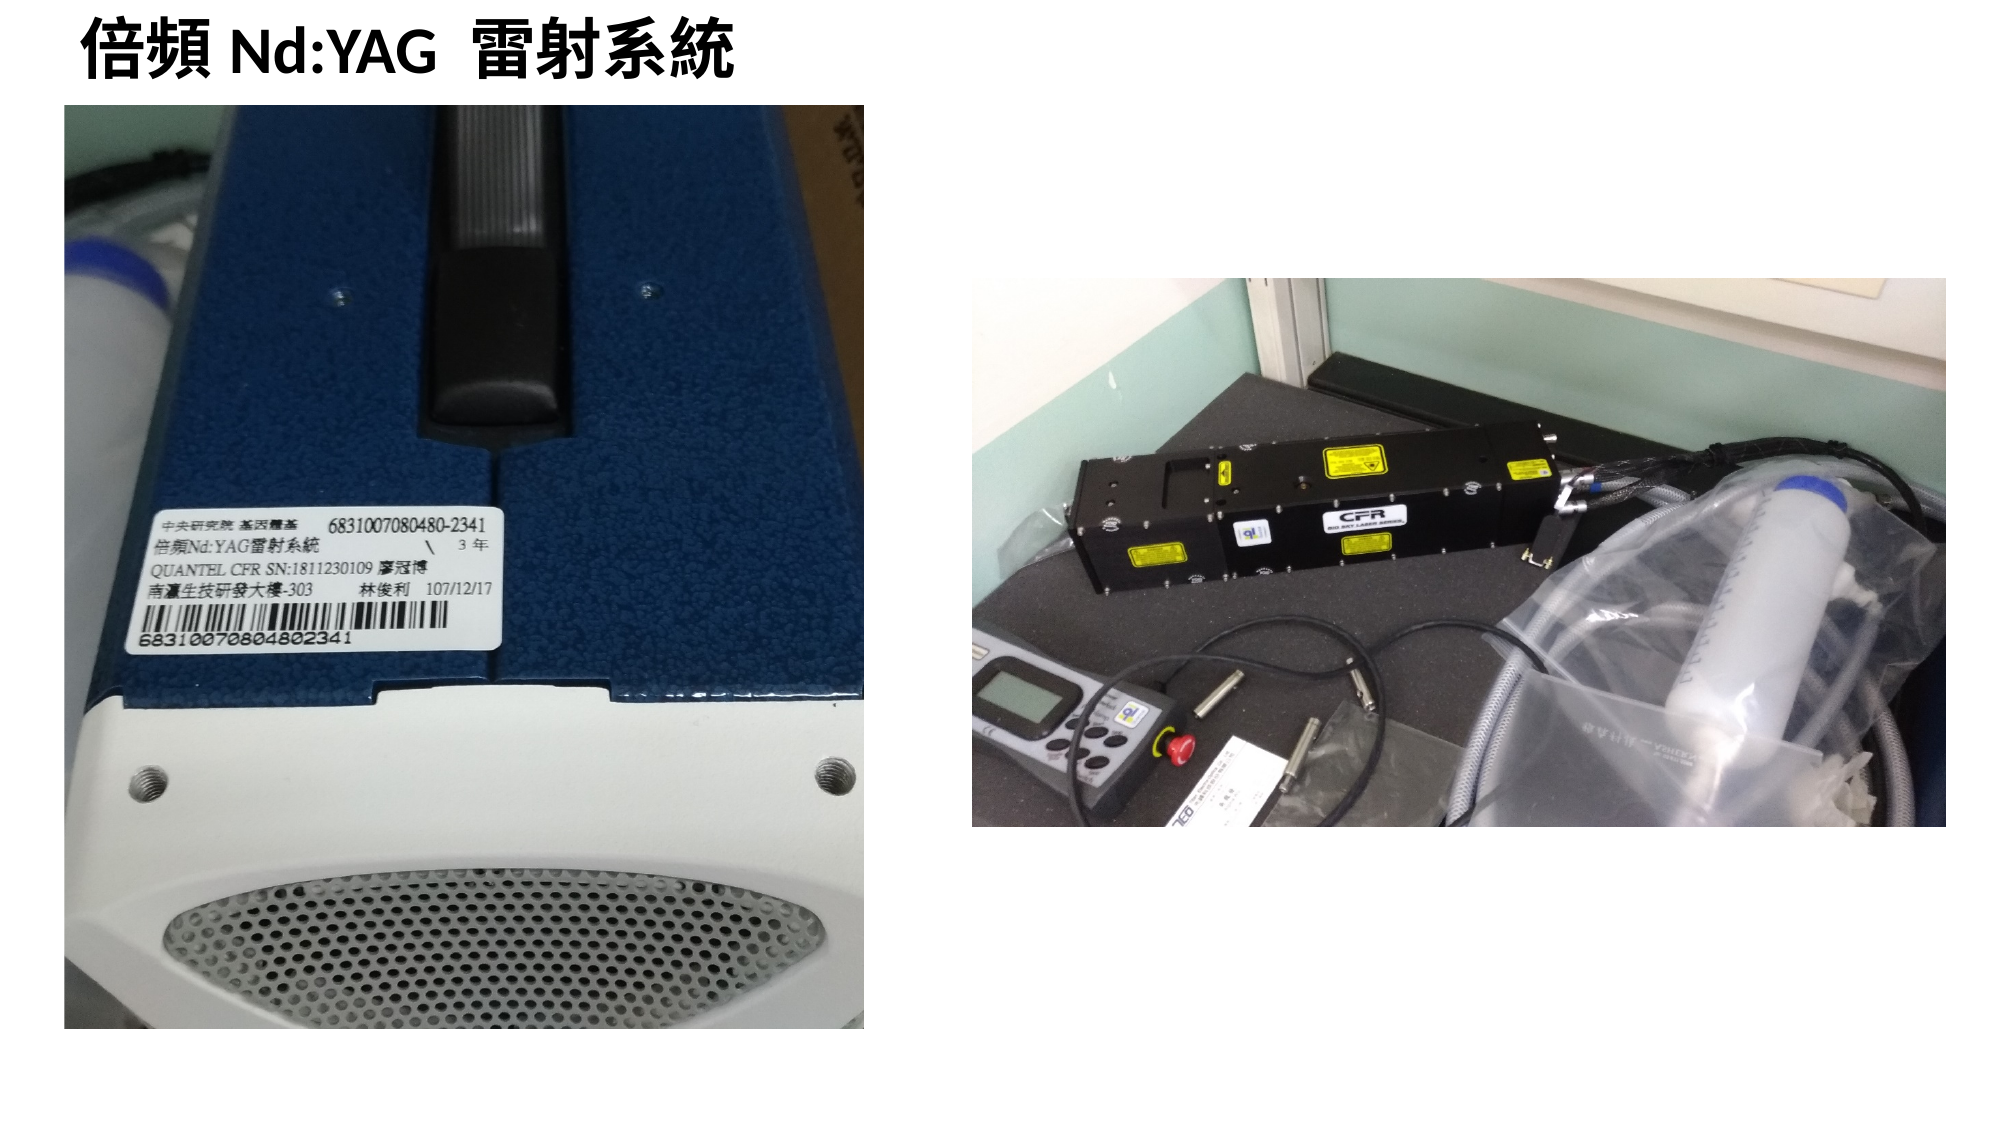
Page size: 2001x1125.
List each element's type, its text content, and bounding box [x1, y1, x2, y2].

text_box 倍頻Nd:YAG 雷射系統 [64, 0, 777, 95]
picture [64, 104, 864, 1034]
picture [972, 278, 1946, 827]
